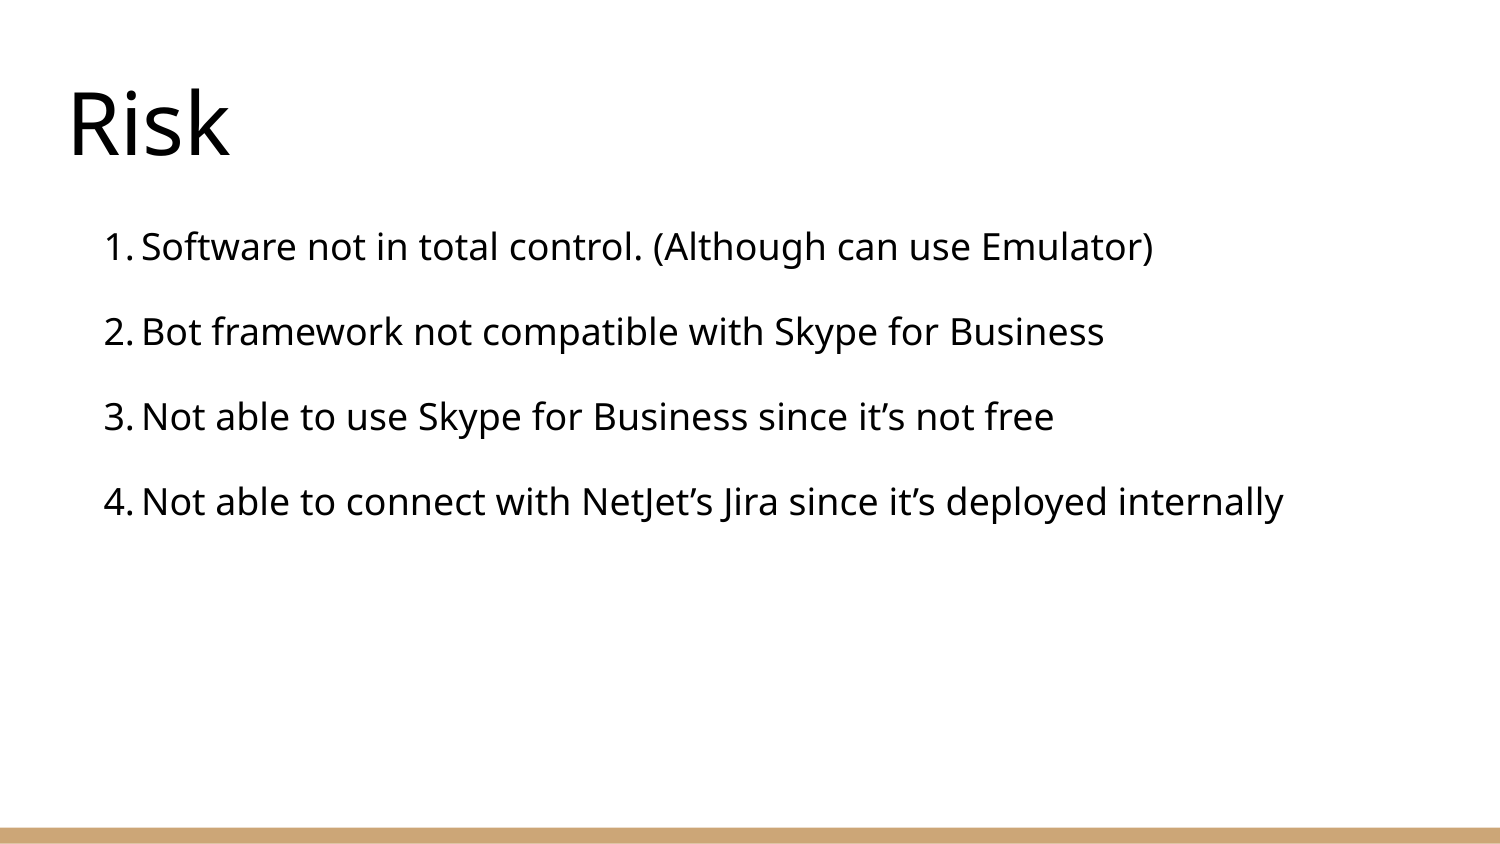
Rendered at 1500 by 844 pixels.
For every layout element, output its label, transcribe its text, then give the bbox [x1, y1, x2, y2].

list Software not in total control. (Although can use Emulator) Bot framework not compatible with Skype for Business Not able to use Skype for Business since it’s not free Not able to connect with NetJet’s Jira since it’s deployed internally [51, 200, 1449, 752]
title Risk [51, 51, 1449, 189]
